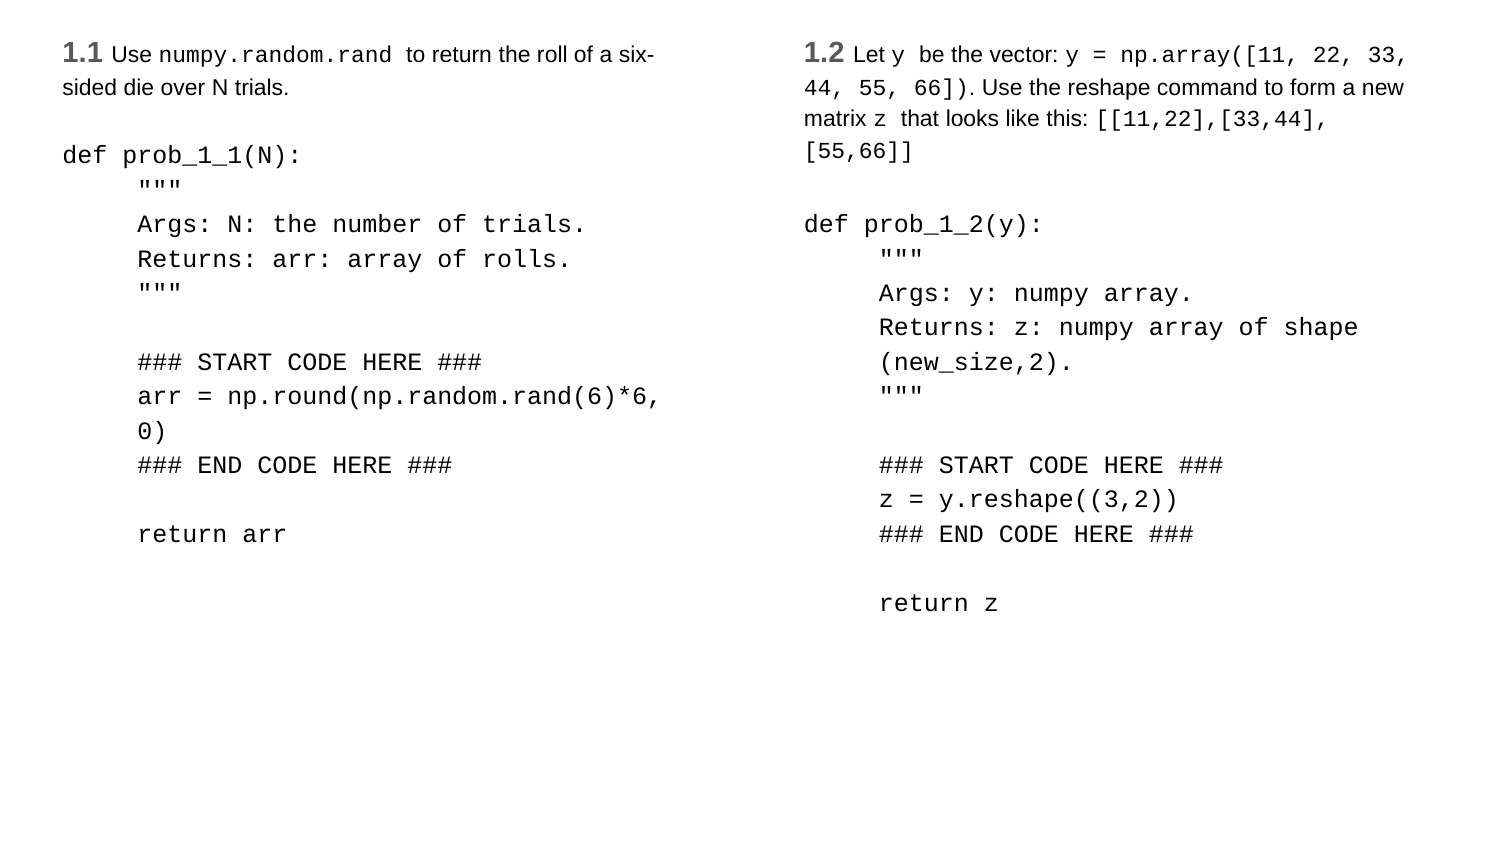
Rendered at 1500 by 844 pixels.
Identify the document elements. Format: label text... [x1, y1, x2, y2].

list 1.2 Let y be the vector: y = np.array([11, 22, 33, 44, 55, 66]). Use the reshape command to form a new matrix z that looks like this: [[11,22],[33,44],[55,66]] def prob_1_2(y): """ Args: y: numpy array. Returns: z: numpy array of shape (new_size,2). """ ### START CODE HERE ### z = y.reshape((3,2)) ### END CODE HERE ### return z [789, 13, 1446, 830]
list 1.1 Use numpy.random.rand to return the roll of a six-sided die over N trials. def prob_1_1(N): """ Args: N: the number of trials. Returns: arr: array of rolls. """ ### START CODE HERE ### arr = np.round(np.random.rand(6)*6, 0) ### END CODE HERE ### return arr [47, 13, 704, 830]
